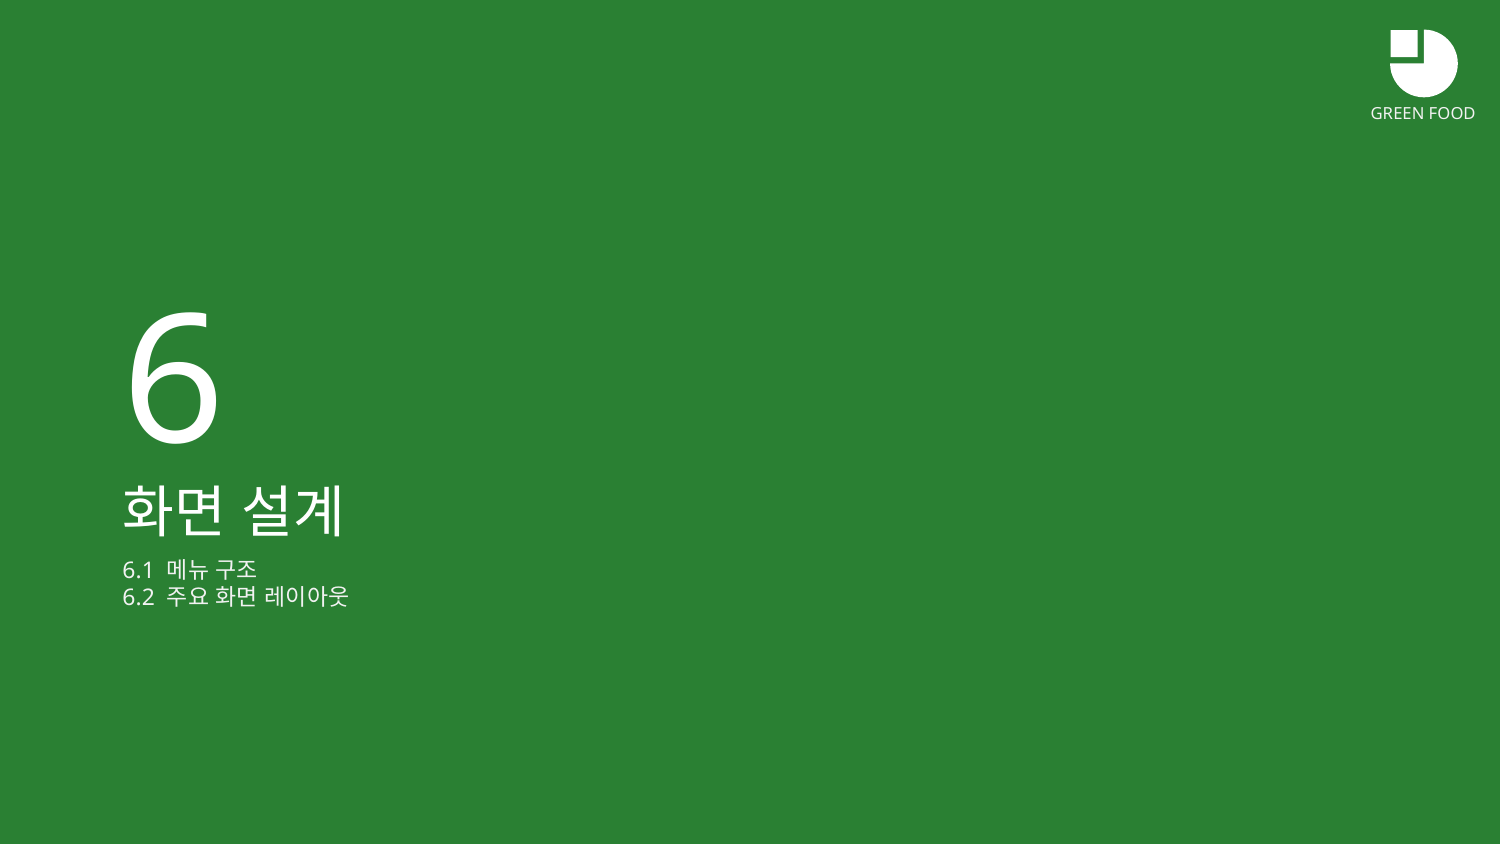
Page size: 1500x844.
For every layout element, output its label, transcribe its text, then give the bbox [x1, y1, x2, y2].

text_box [1390, 29, 1458, 98]
text_box 화면 설계 [111, 470, 694, 549]
text_box GREEN FOOD [1242, 97, 1500, 129]
text_box 6.1 메뉴 구조 6.2 주요 화면 레이아웃 [111, 549, 701, 616]
text_box 6 [111, 257, 307, 484]
